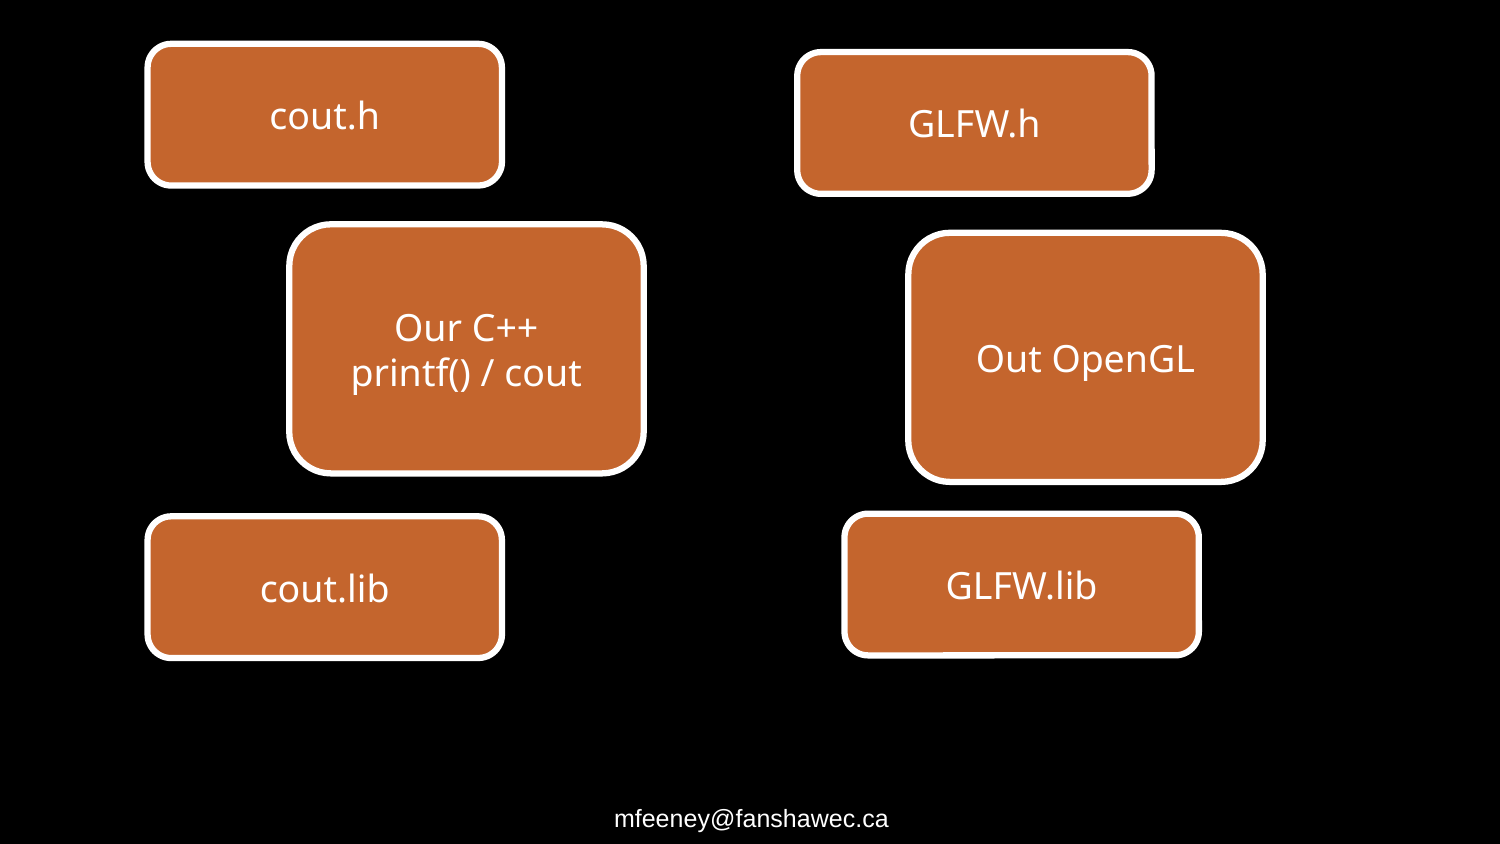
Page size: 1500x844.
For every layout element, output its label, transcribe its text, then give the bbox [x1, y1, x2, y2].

text_box Our C++ printf() / cout [286, 221, 647, 477]
text_box GLFW.lib [841, 510, 1203, 659]
text_box GLFW.h [794, 48, 1155, 197]
text_box cout.h [144, 40, 506, 189]
text_box cout.lib [144, 513, 506, 662]
text_box Out OpenGL [905, 229, 1266, 486]
